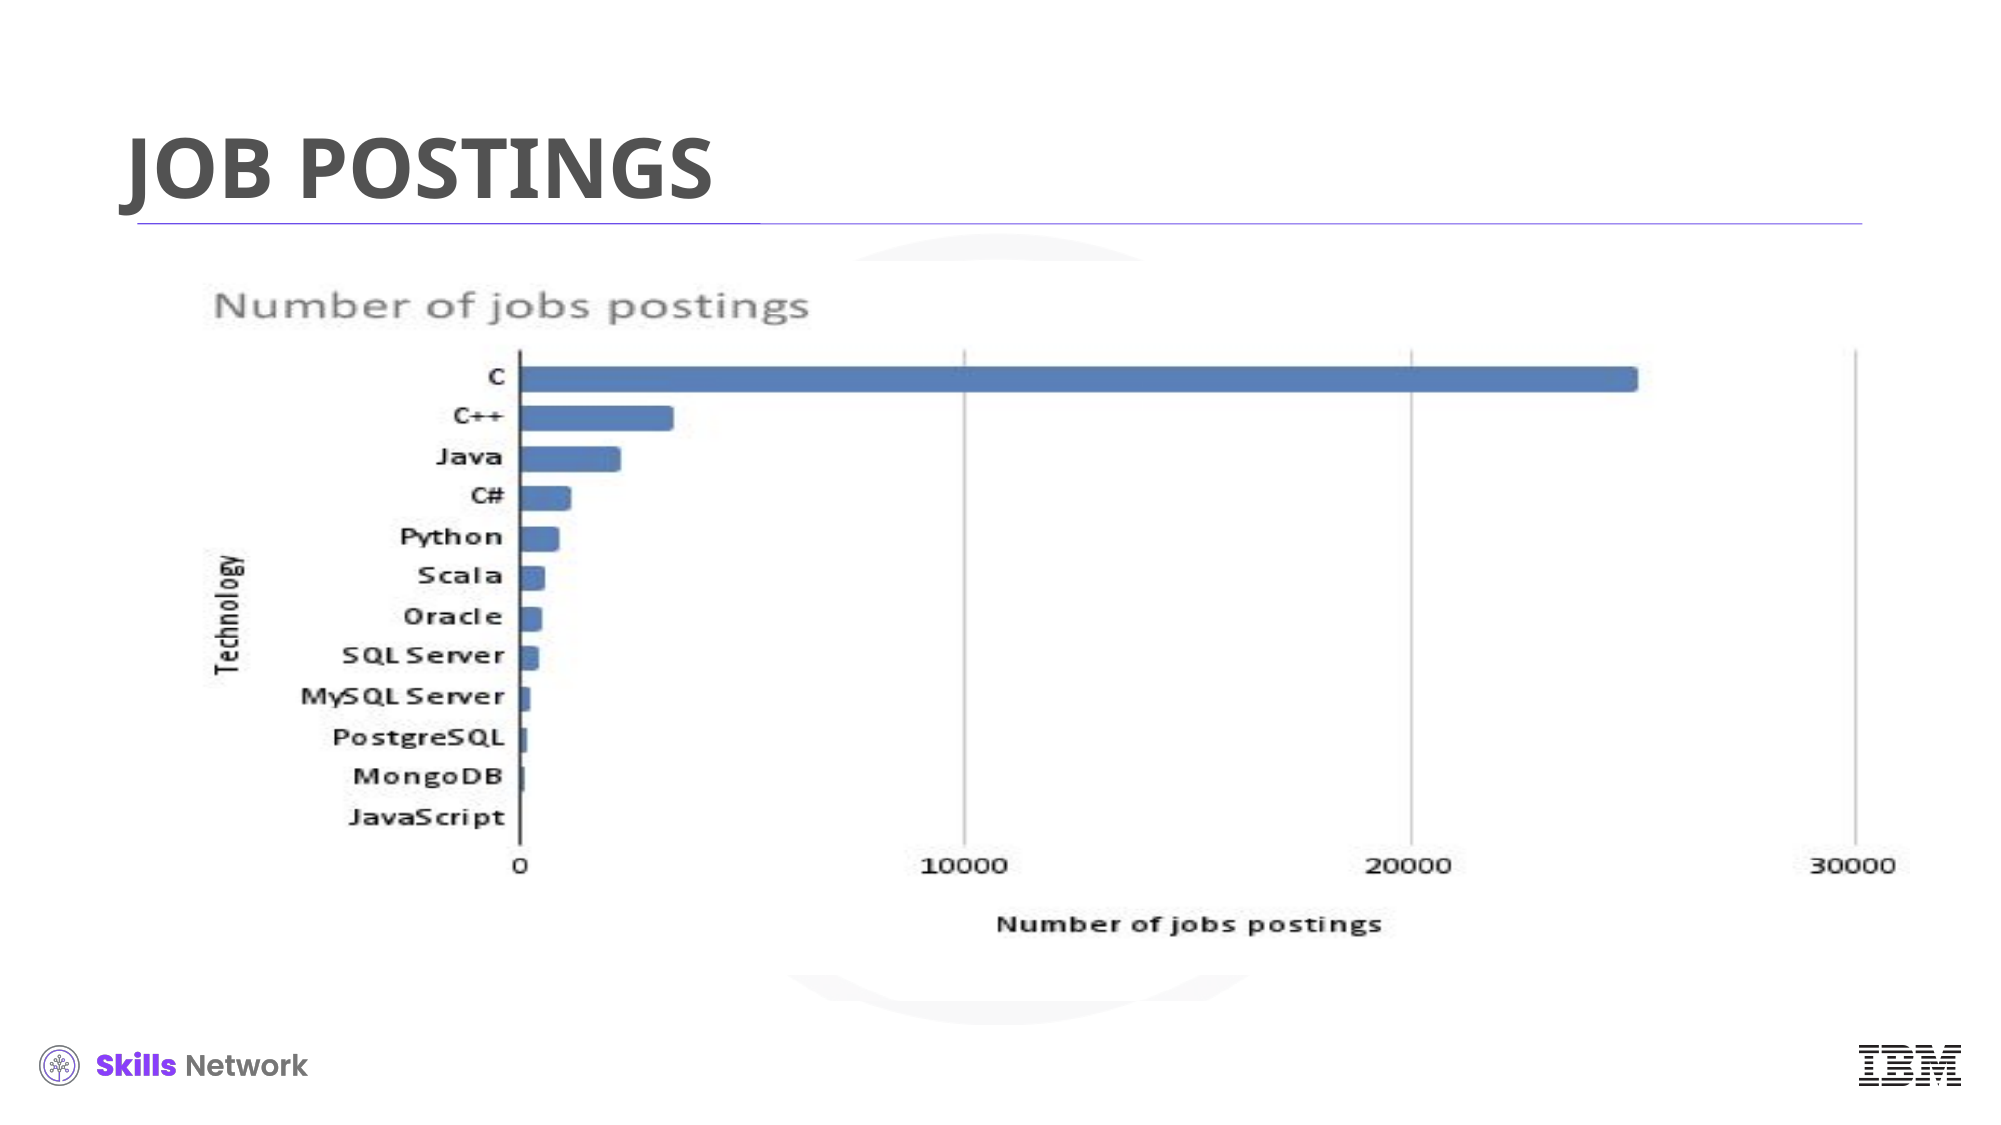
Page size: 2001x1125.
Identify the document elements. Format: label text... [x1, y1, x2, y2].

picture [1859, 1045, 1961, 1086]
picture [23, 261, 1973, 1001]
title JOB POSTINGS [88, 62, 1061, 261]
picture [39, 1045, 308, 1086]
